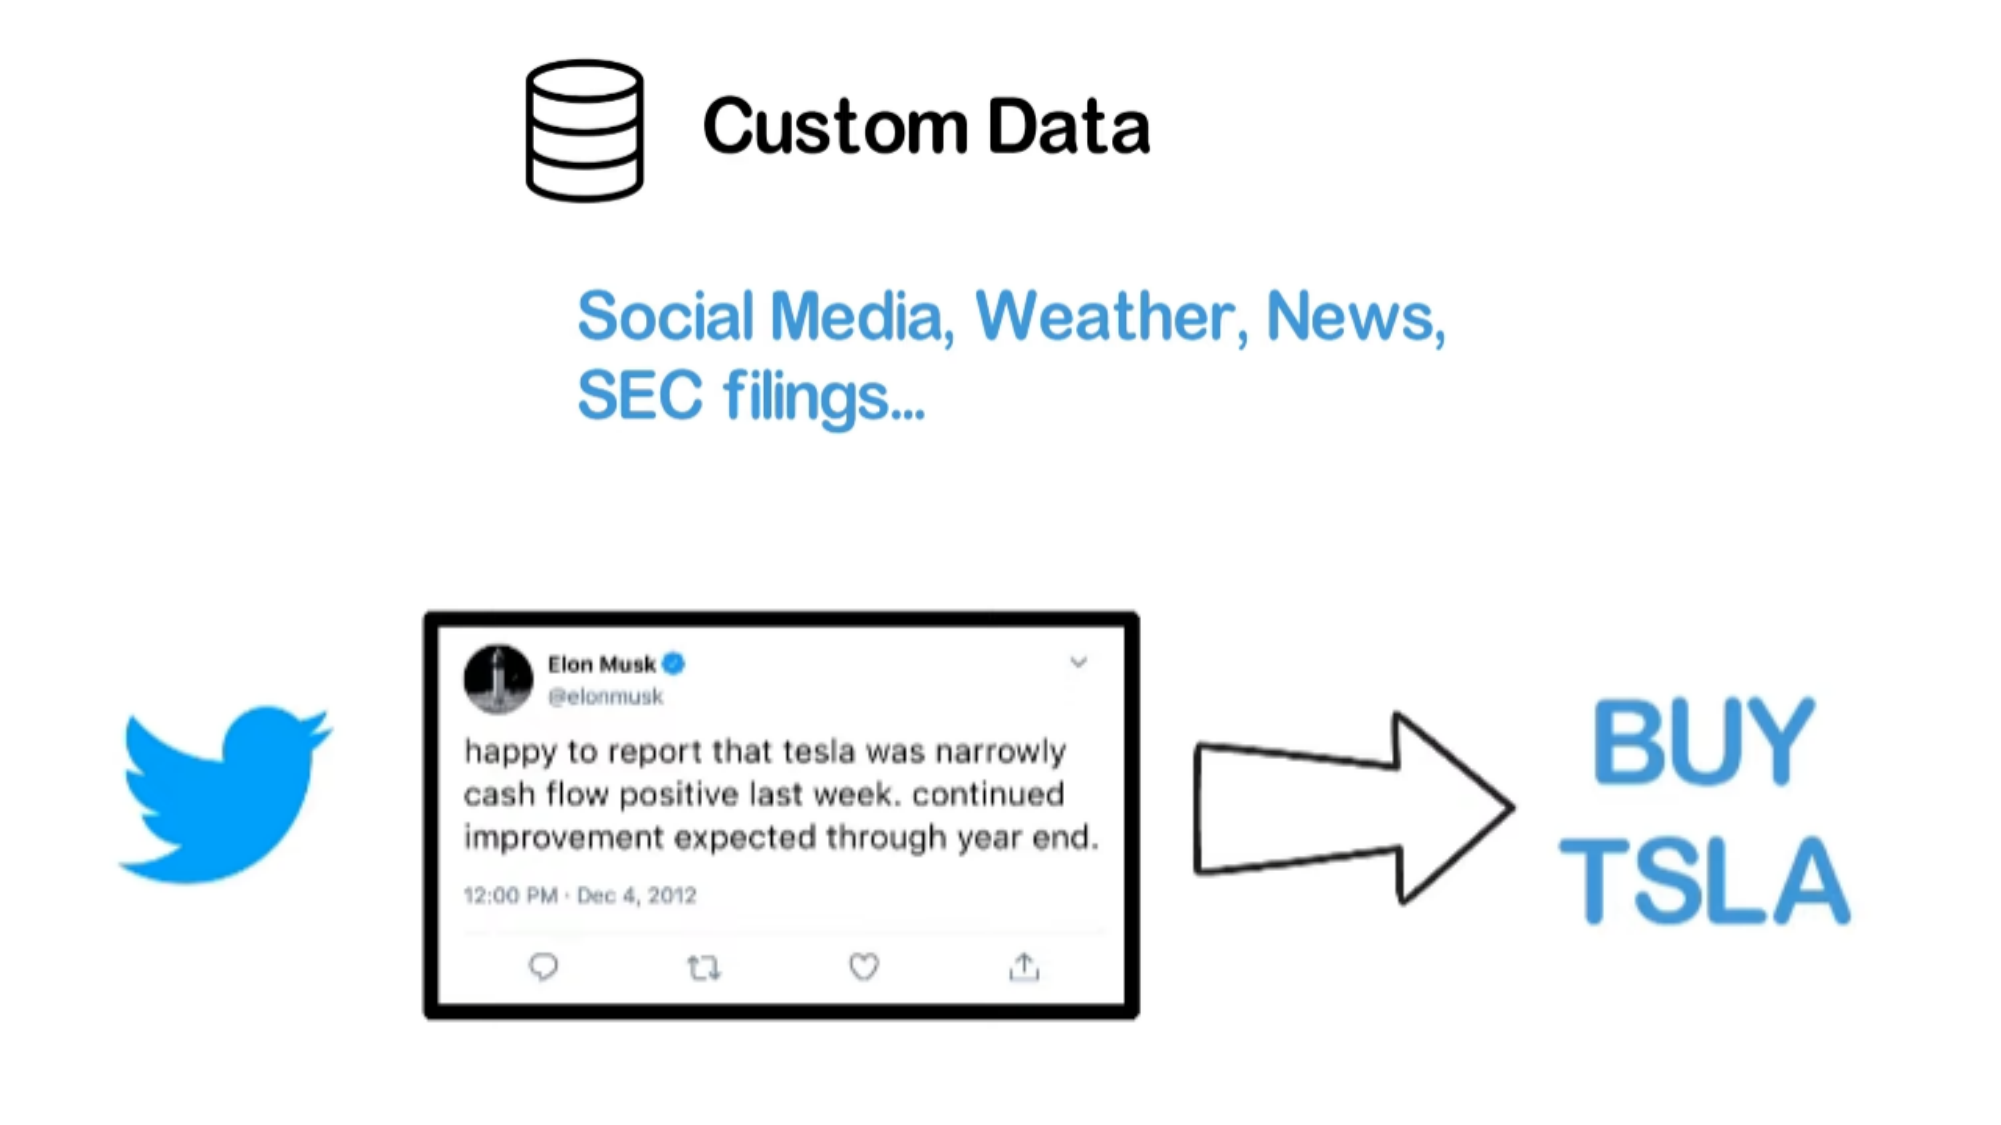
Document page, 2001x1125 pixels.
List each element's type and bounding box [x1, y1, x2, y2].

picture [90, 562, 1910, 1036]
picture [498, 33, 1502, 470]
